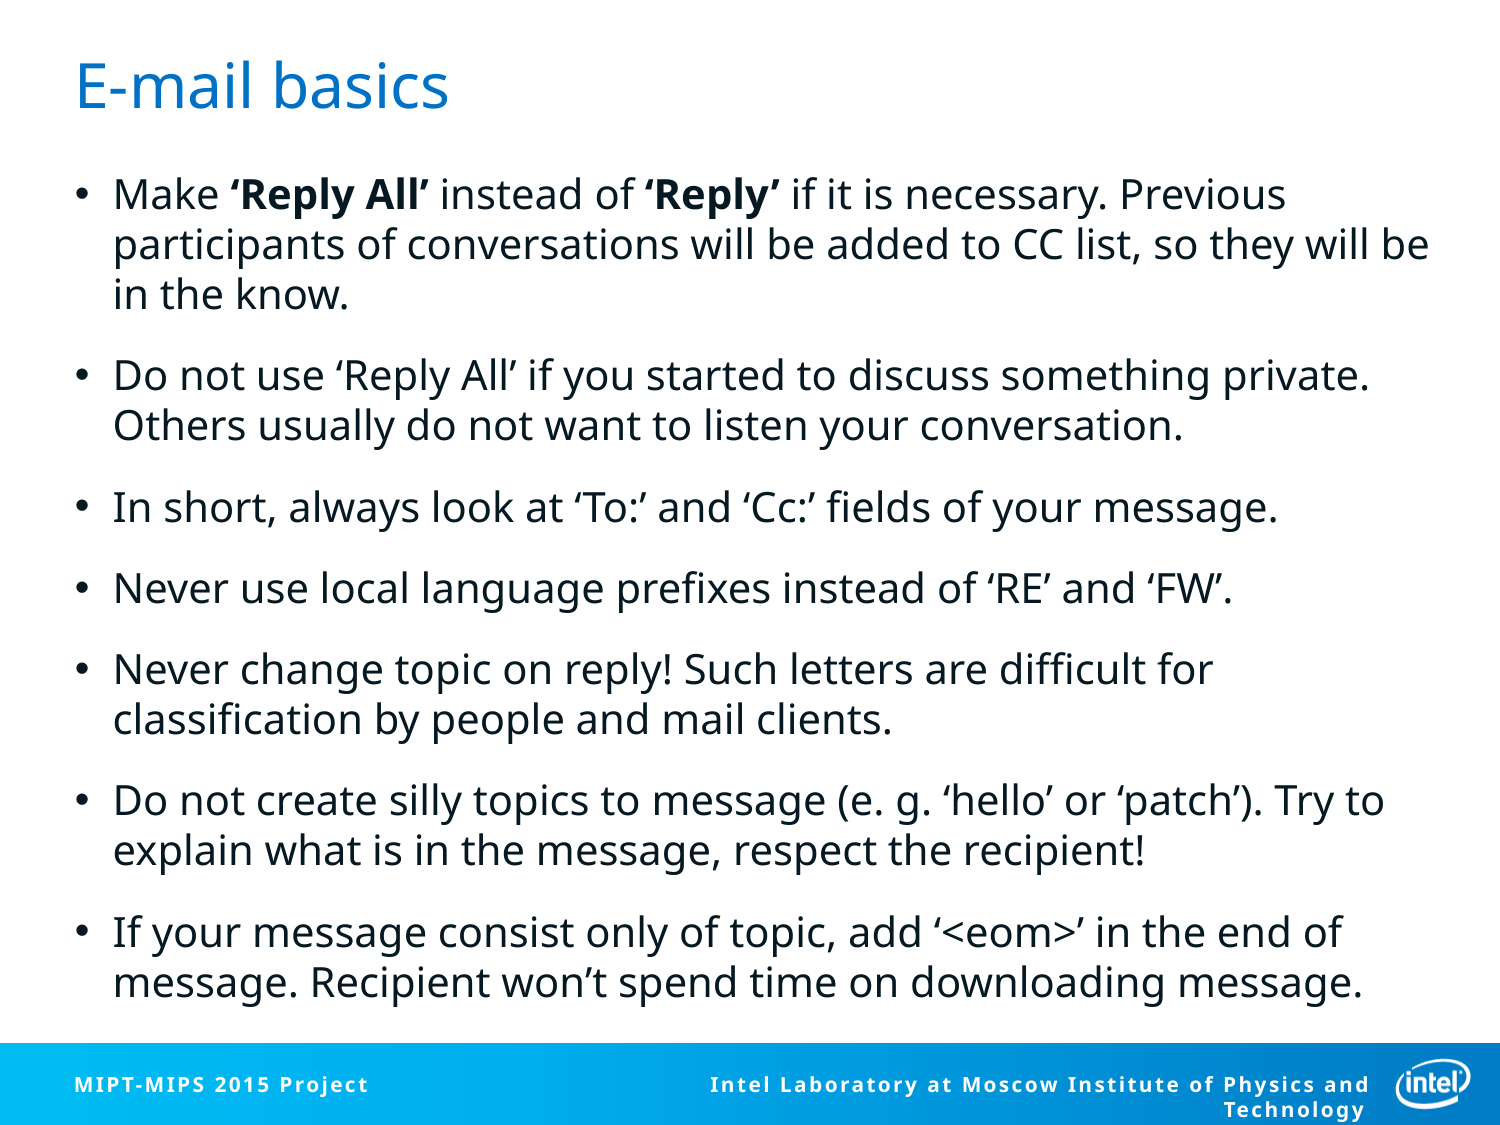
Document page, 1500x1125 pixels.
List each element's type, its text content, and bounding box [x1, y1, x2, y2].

picture [1289, 1043, 1296, 1125]
picture [1243, 1043, 1253, 1125]
picture [1307, 1043, 1314, 1125]
list Make ‘Reply All’ instead of ‘Reply’ if it is necessary. Previous participants of conversations will be added to CC list, so they will be in the know. Do not use ‘Reply All’ if you started to discuss something private. Others usually do not want to listen your conversation. In short, always look at ‘To:’ and ‘Cc:’ fields of your message. Never use local language prefixes instead of ‘RE’ and ‘FW’. Never change topic on reply! Such letters are difficult for classification by people and mail clients. Do not create silly topics to message (e. g. ‘hello’ or ‘patch’). Try to explain what is in the message, respect the recipient! If your message consist only of topic, add ‘<eom>’ in the end of message. Recipient won’t spend time on downloading message. [74, 167, 1458, 960]
picture [1324, 1043, 1500, 1125]
title E-mail basics [74, 66, 1425, 167]
